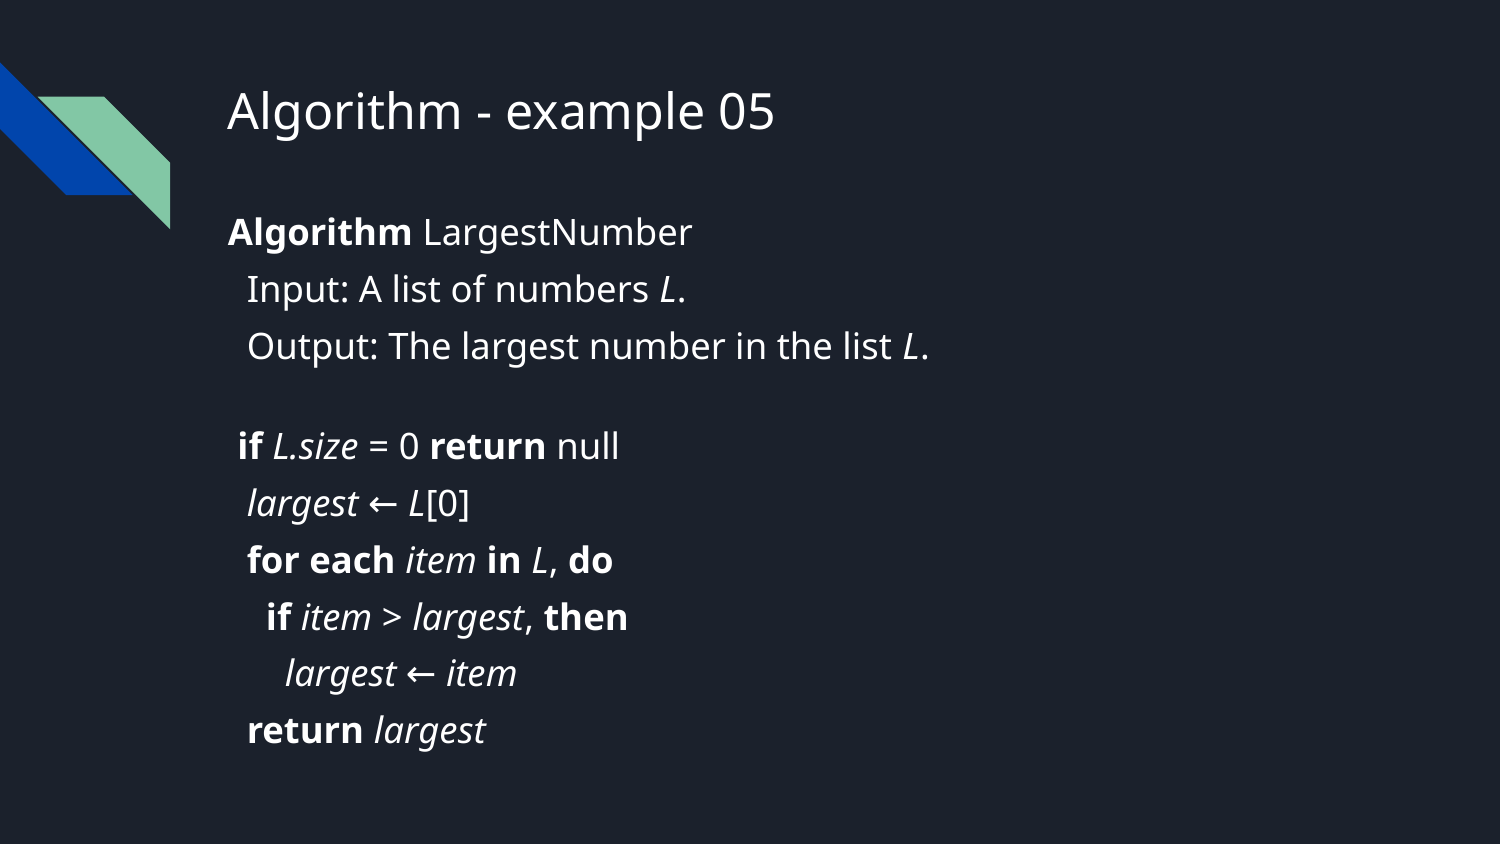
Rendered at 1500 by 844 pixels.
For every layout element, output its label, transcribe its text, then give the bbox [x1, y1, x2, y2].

list Algorithm LargestNumber Input: A list of numbers L. Output: The largest number in the list L. if L.size = 0 return null largest ← L[0] for each item in L, do if item > largest, then largest ← item return largest [212, 180, 1469, 821]
title Algorithm - example 05 [212, 64, 1368, 180]
